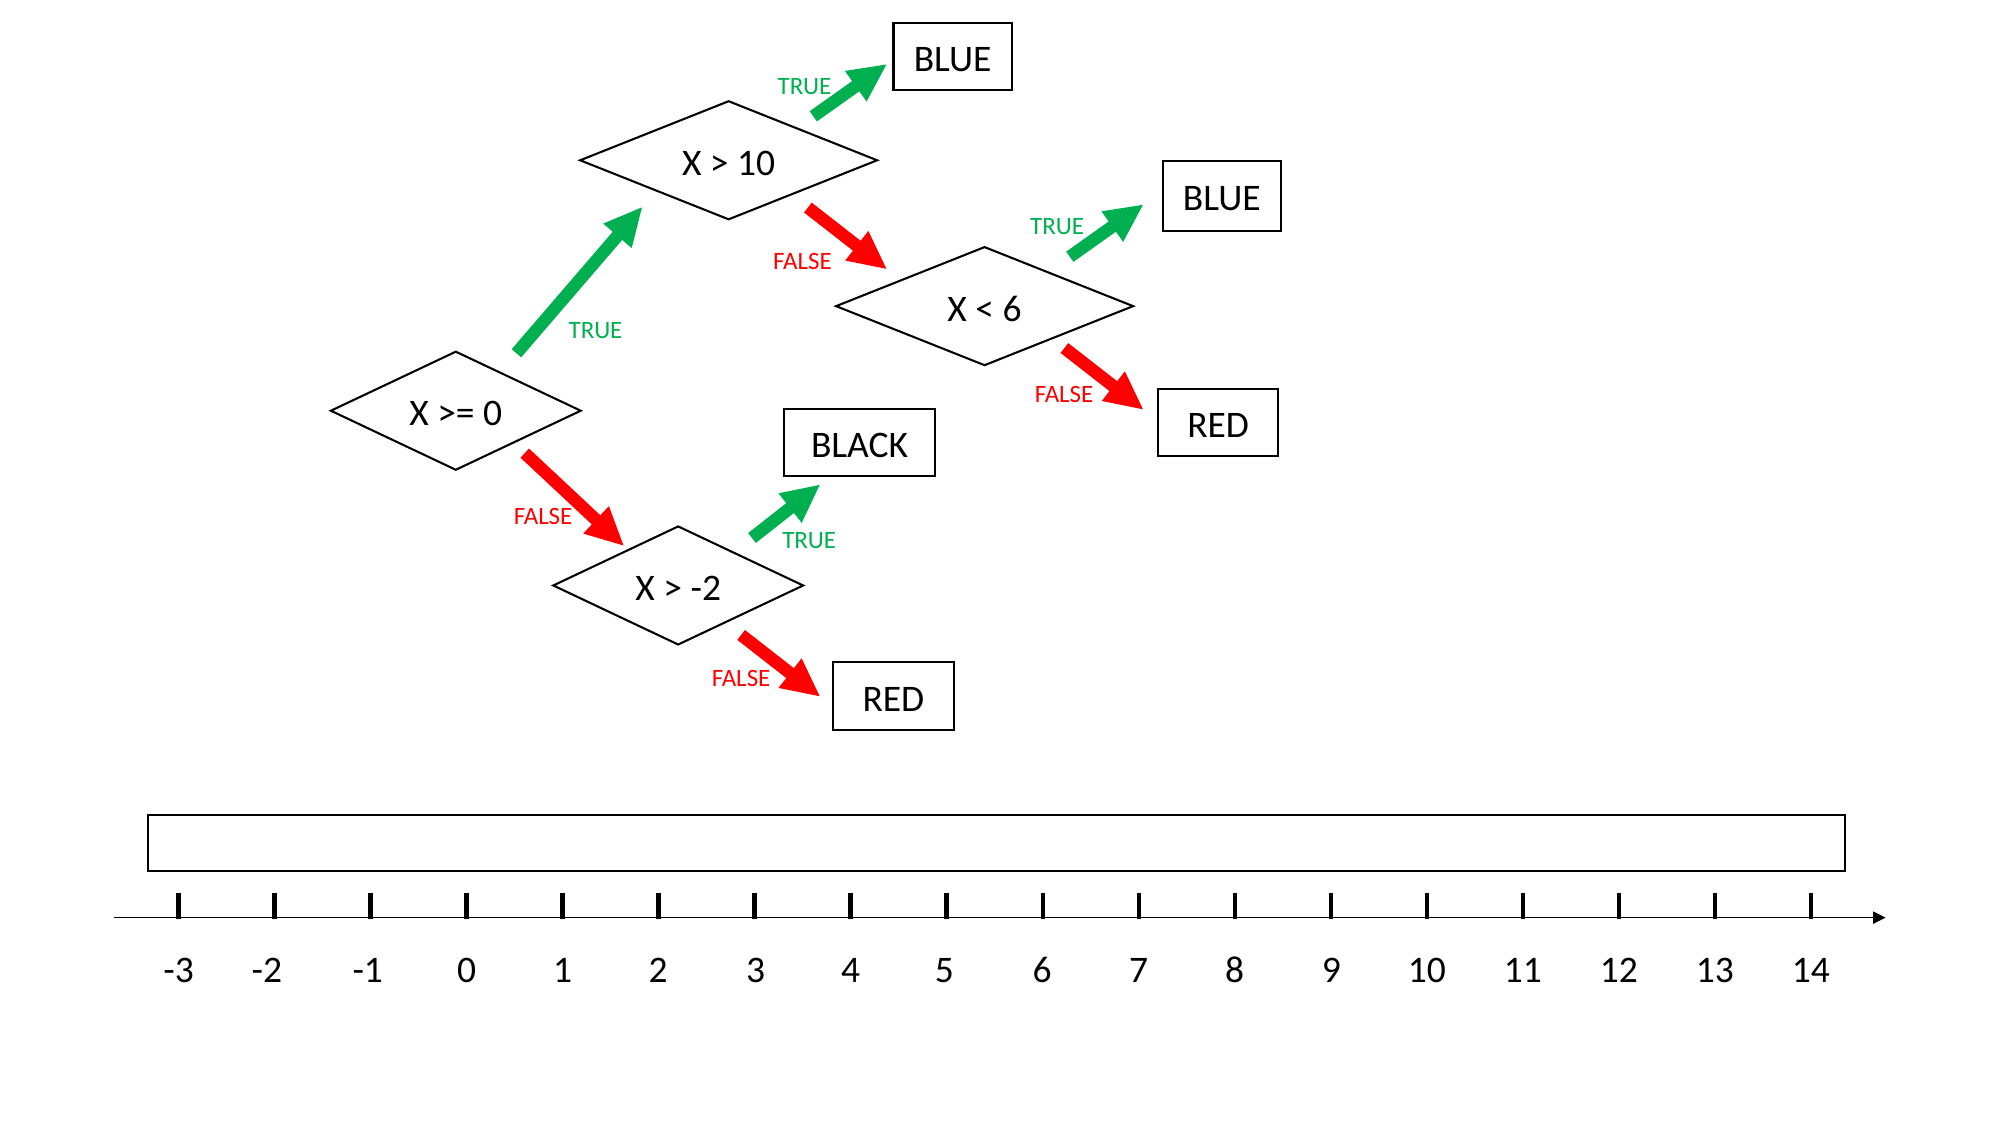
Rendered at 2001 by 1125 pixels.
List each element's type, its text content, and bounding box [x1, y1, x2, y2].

text_box X >= 0 [328, 350, 584, 471]
text_box 14 [1777, 938, 1845, 998]
text_box 7 [1114, 938, 1164, 998]
text_box -2 [236, 938, 298, 998]
text_box 0 [442, 938, 491, 998]
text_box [1069, 204, 1143, 257]
text_box FALSE [697, 653, 797, 699]
text_box 2 [633, 938, 683, 998]
text_box X > -2 [550, 525, 806, 646]
text_box 6 [1017, 938, 1067, 998]
text_box FALSE [1020, 370, 1120, 415]
text_box X < 6 [833, 245, 1136, 367]
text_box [524, 453, 624, 546]
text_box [807, 207, 887, 269]
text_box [741, 634, 820, 697]
text_box -3 [148, 938, 209, 998]
text_box FALSE [499, 492, 524, 538]
text_box TRUE [762, 62, 847, 107]
text_box 8 [1210, 938, 1260, 998]
text_box 9 [1307, 938, 1356, 998]
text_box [1064, 348, 1143, 410]
text_box 4 [826, 938, 876, 998]
text_box 10 [1393, 938, 1461, 998]
text_box 13 [1681, 938, 1749, 998]
text_box 11 [1489, 938, 1557, 998]
text_box 3 [731, 938, 780, 998]
text_box X > 10 [577, 100, 880, 221]
text_box FALSE [758, 237, 858, 282]
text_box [516, 207, 642, 354]
text_box 5 [919, 938, 969, 998]
text_box TRUE [1015, 202, 1100, 248]
text_box 12 [1585, 938, 1653, 998]
text_box TRUE [767, 516, 852, 562]
text_box BLUE [892, 22, 1013, 91]
text_box RED [1157, 388, 1279, 457]
text_box -1 [337, 938, 398, 998]
text_box BLUE [1162, 160, 1282, 232]
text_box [752, 484, 820, 538]
text_box BLACK [783, 408, 936, 477]
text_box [813, 64, 887, 117]
text_box 1 [538, 938, 588, 998]
text_box RED [832, 661, 955, 731]
text_box [147, 814, 1846, 872]
